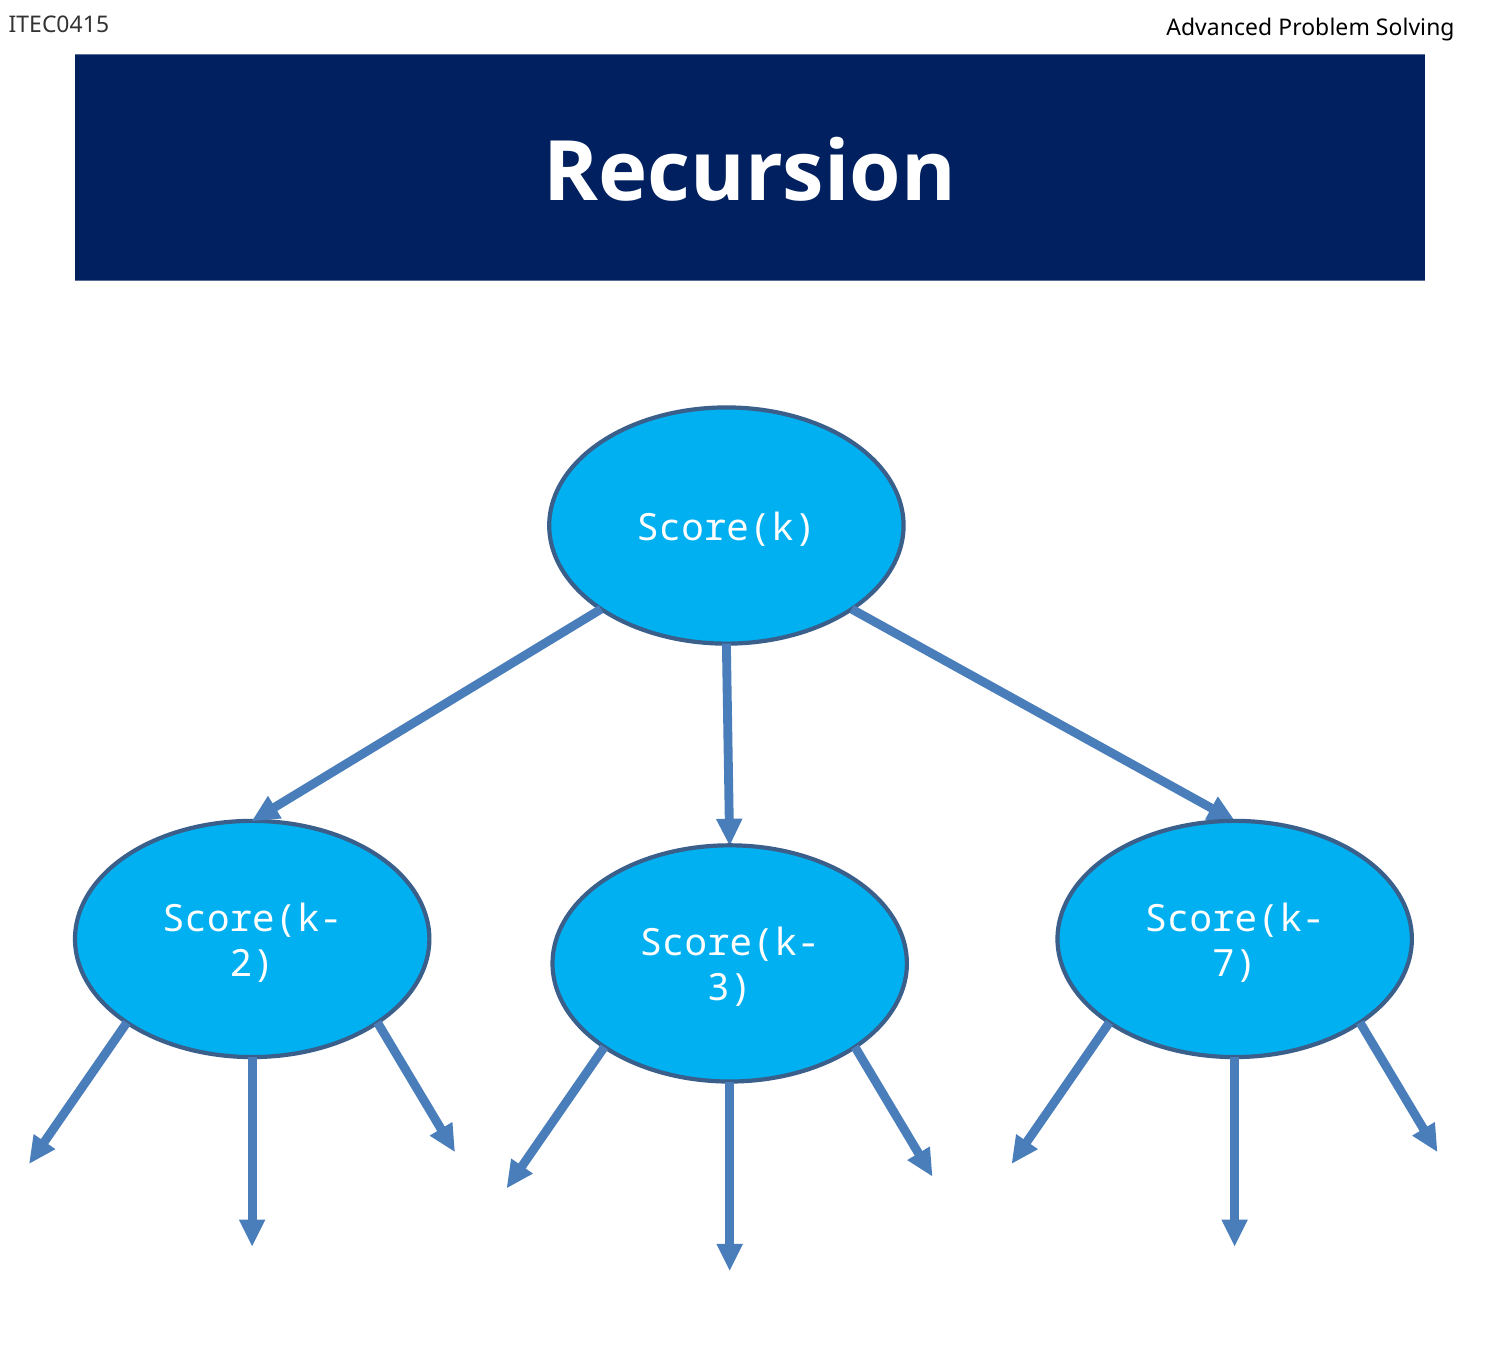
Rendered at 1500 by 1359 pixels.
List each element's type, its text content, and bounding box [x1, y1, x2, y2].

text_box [506, 1046, 605, 1189]
title Recursion [75, 60, 1425, 281]
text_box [726, 643, 730, 846]
text_box Score(k-3) [550, 843, 910, 1084]
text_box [854, 1046, 933, 1177]
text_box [377, 1022, 455, 1152]
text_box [0, 1, 1500, 49]
text_box Score(k) [547, 405, 906, 646]
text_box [251, 608, 602, 822]
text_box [851, 608, 1235, 822]
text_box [1359, 1022, 1438, 1152]
text_box Score(k-7) [1055, 818, 1414, 1060]
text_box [1011, 1022, 1110, 1164]
text_box Score(k-2) [72, 818, 432, 1060]
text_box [29, 1022, 128, 1164]
